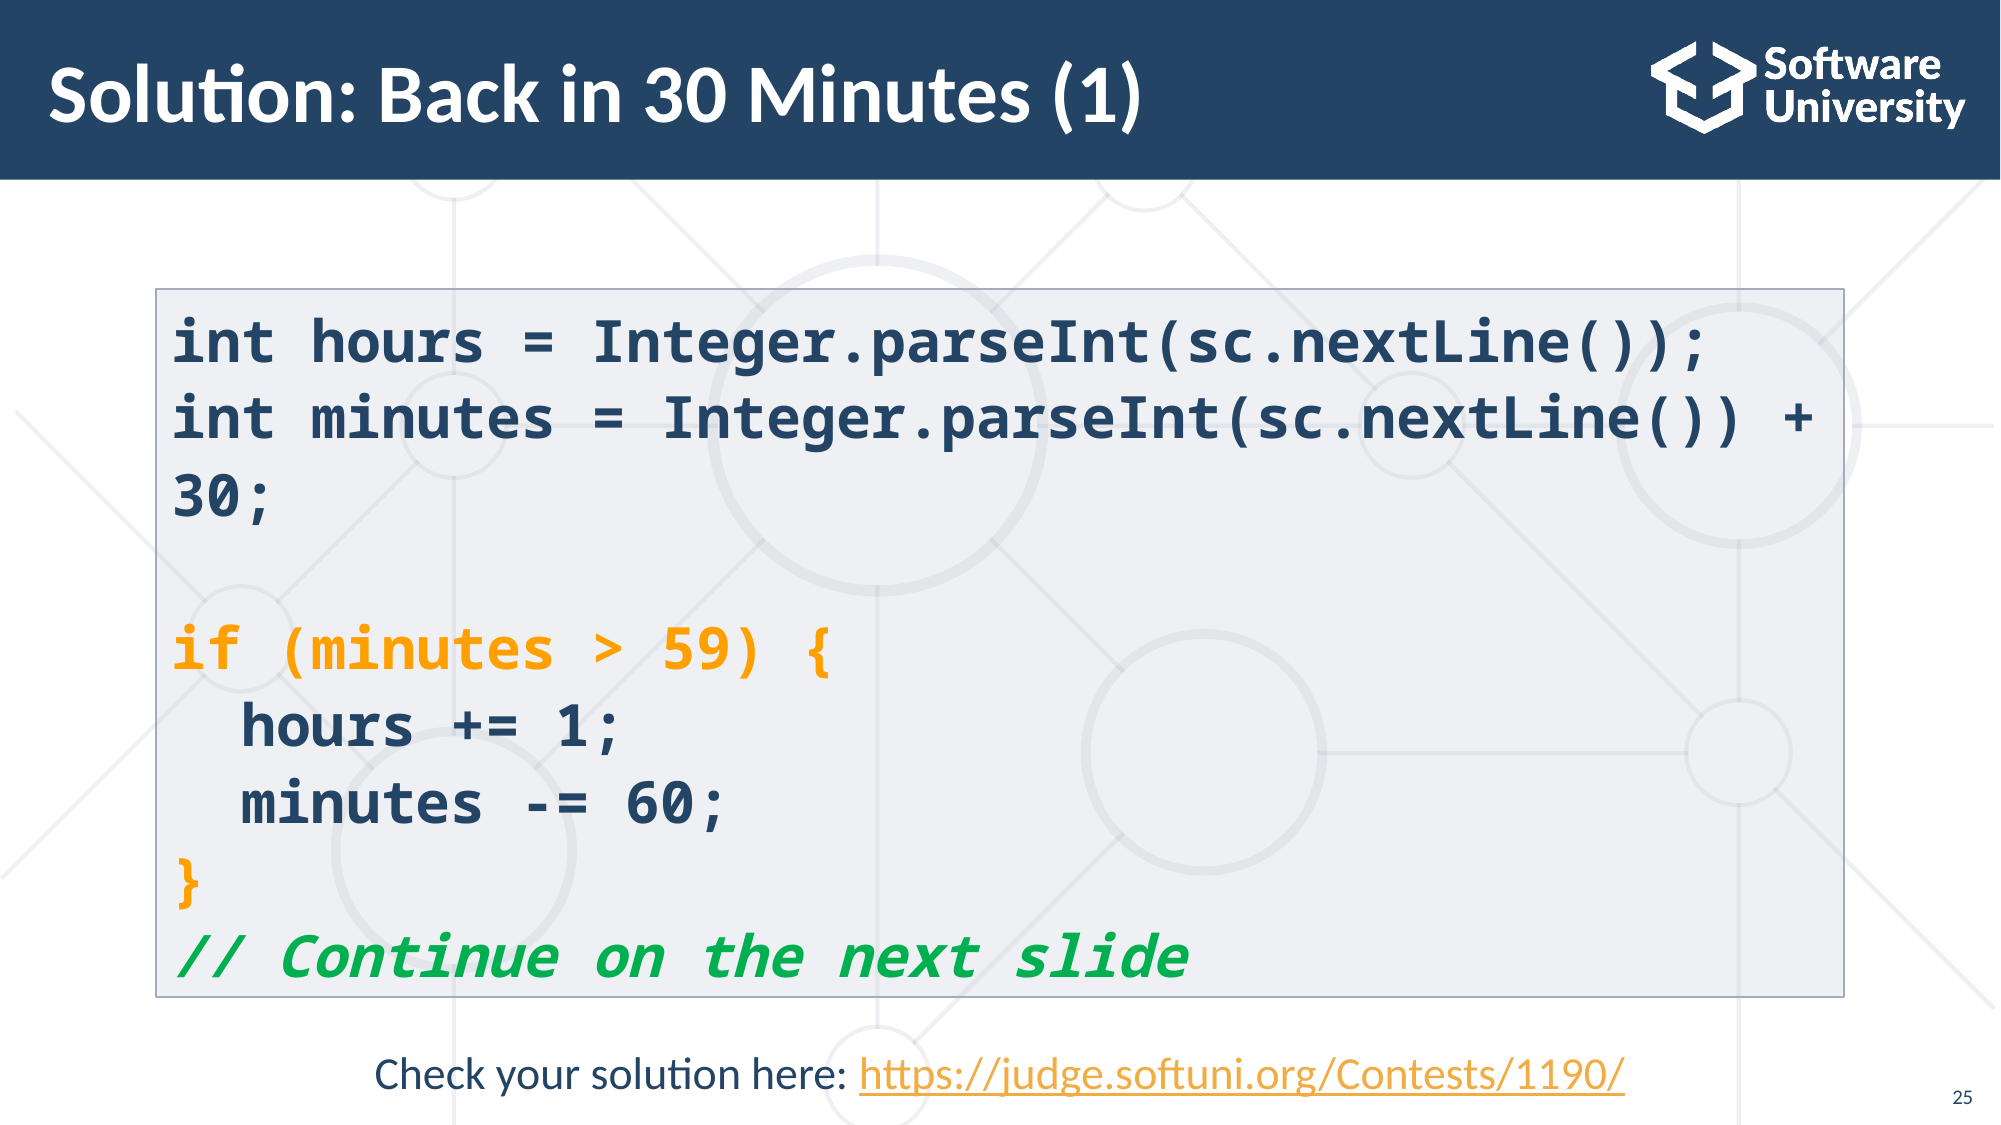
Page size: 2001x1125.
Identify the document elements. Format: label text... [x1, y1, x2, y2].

text_box Check your solution here: https://judge.softuni.org/Contests/1190/ [131, 1036, 1869, 1107]
slide_number 25 [1927, 1067, 1989, 1117]
picture [1651, 41, 1966, 134]
title Solution: Back in 30 Minutes (1) [31, 16, 1625, 162]
text_box int hours = Integer.parseInt(sc.nextLine()); int minutes = Integer.parseInt(sc.nextLine()) + 30; if (minutes > 59) { hours += 1; minutes -= 60; } // Continue on the next slide [156, 289, 1844, 997]
